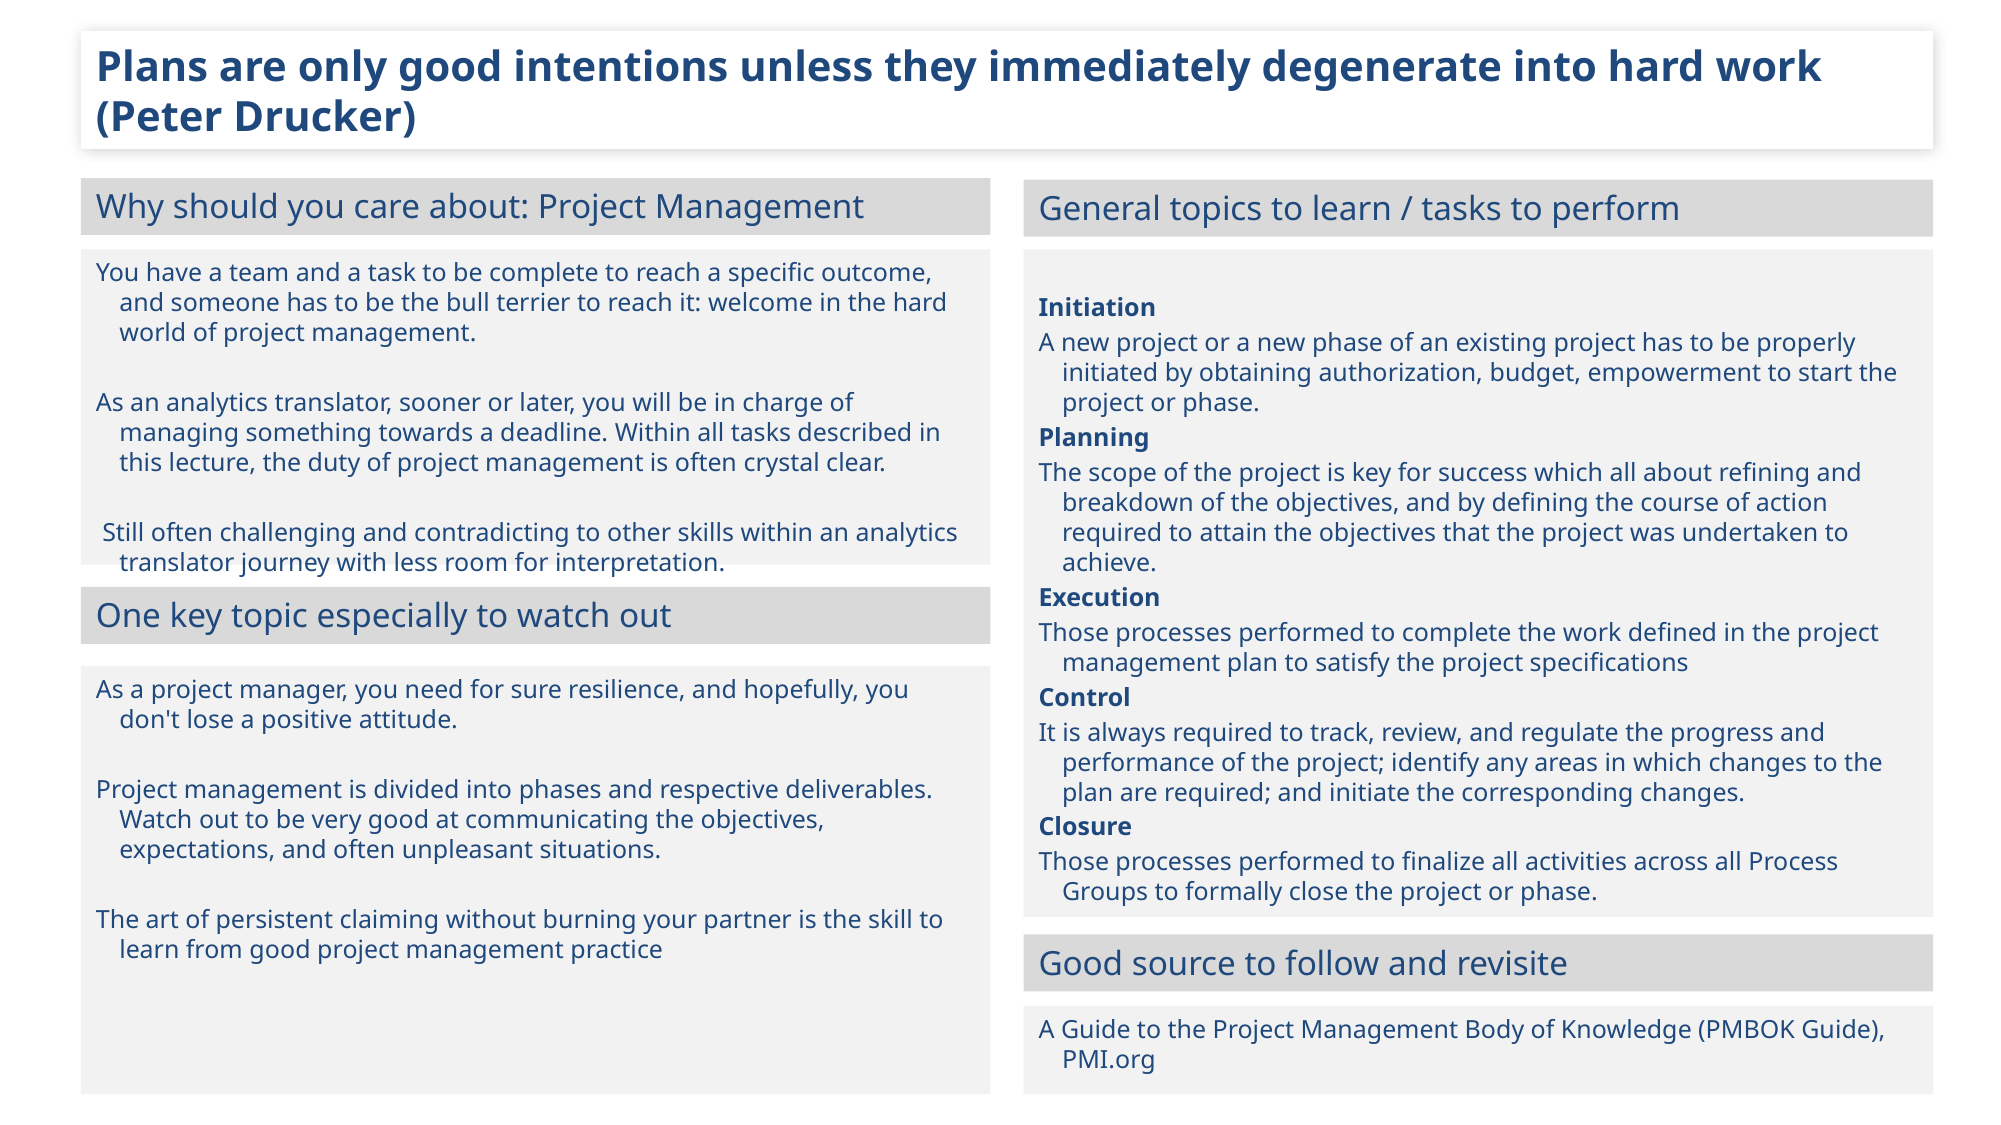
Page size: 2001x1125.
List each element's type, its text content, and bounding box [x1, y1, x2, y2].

title Plans are only good intentions unless they immediately degenerate into hard work (Peter Drucker) [80, 30, 1934, 149]
list General topics to learn / tasks to perform [1023, 179, 1934, 237]
list Initiation A new project or a new phase of an existing project has to be properly initiated by obtaining authorization, budget, empowerment to start the project or phase. Planning The scope of the project is key for success which all about refining and breakdown of the objectives, and by defining the course of action required to attain the objectives that the project was undertaken to achieve. Execution Those processes performed to complete the work defined in the project management plan to satisfy the project specifications Control It is always required to track, review, and regulate the progress and performance of the project; identify any areas in which changes to the plan are required; and initiate the corresponding changes. Closure Those processes performed to finalize all activities across all Process Groups to formally close the project or phase. [1023, 249, 1934, 918]
list Why should you care about: Project Management [80, 177, 991, 236]
list You have a team and a task to be complete to reach a specific outcome, and someone has to be the bull terrier to reach it: welcome in the hard world of project management. As an analytics translator, sooner or later, you will be in charge of managing something towards a deadline. Within all tasks described in this lecture, the duty of project management is often crystal clear. Still often challenging and contradicting to other skills within an analytics translator journey with less room for interpretation. [80, 249, 991, 565]
list A Guide to the Project Management Body of Knowledge (PMBOK Guide), PMI.org [1023, 1005, 1934, 1095]
list Good source to follow and revisite [1023, 934, 1934, 992]
list As a project manager, you need for sure resilience, and hopefully, you don't lose a positive attitude. Project management is divided into phases and respective deliverables. Watch out to be very good at communicating the objectives, expectations, and often unpleasant situations. The art of persistent claiming without burning your partner is the skill to learn from good project management practice [80, 665, 991, 1095]
list One key topic especially to watch out [80, 586, 991, 645]
